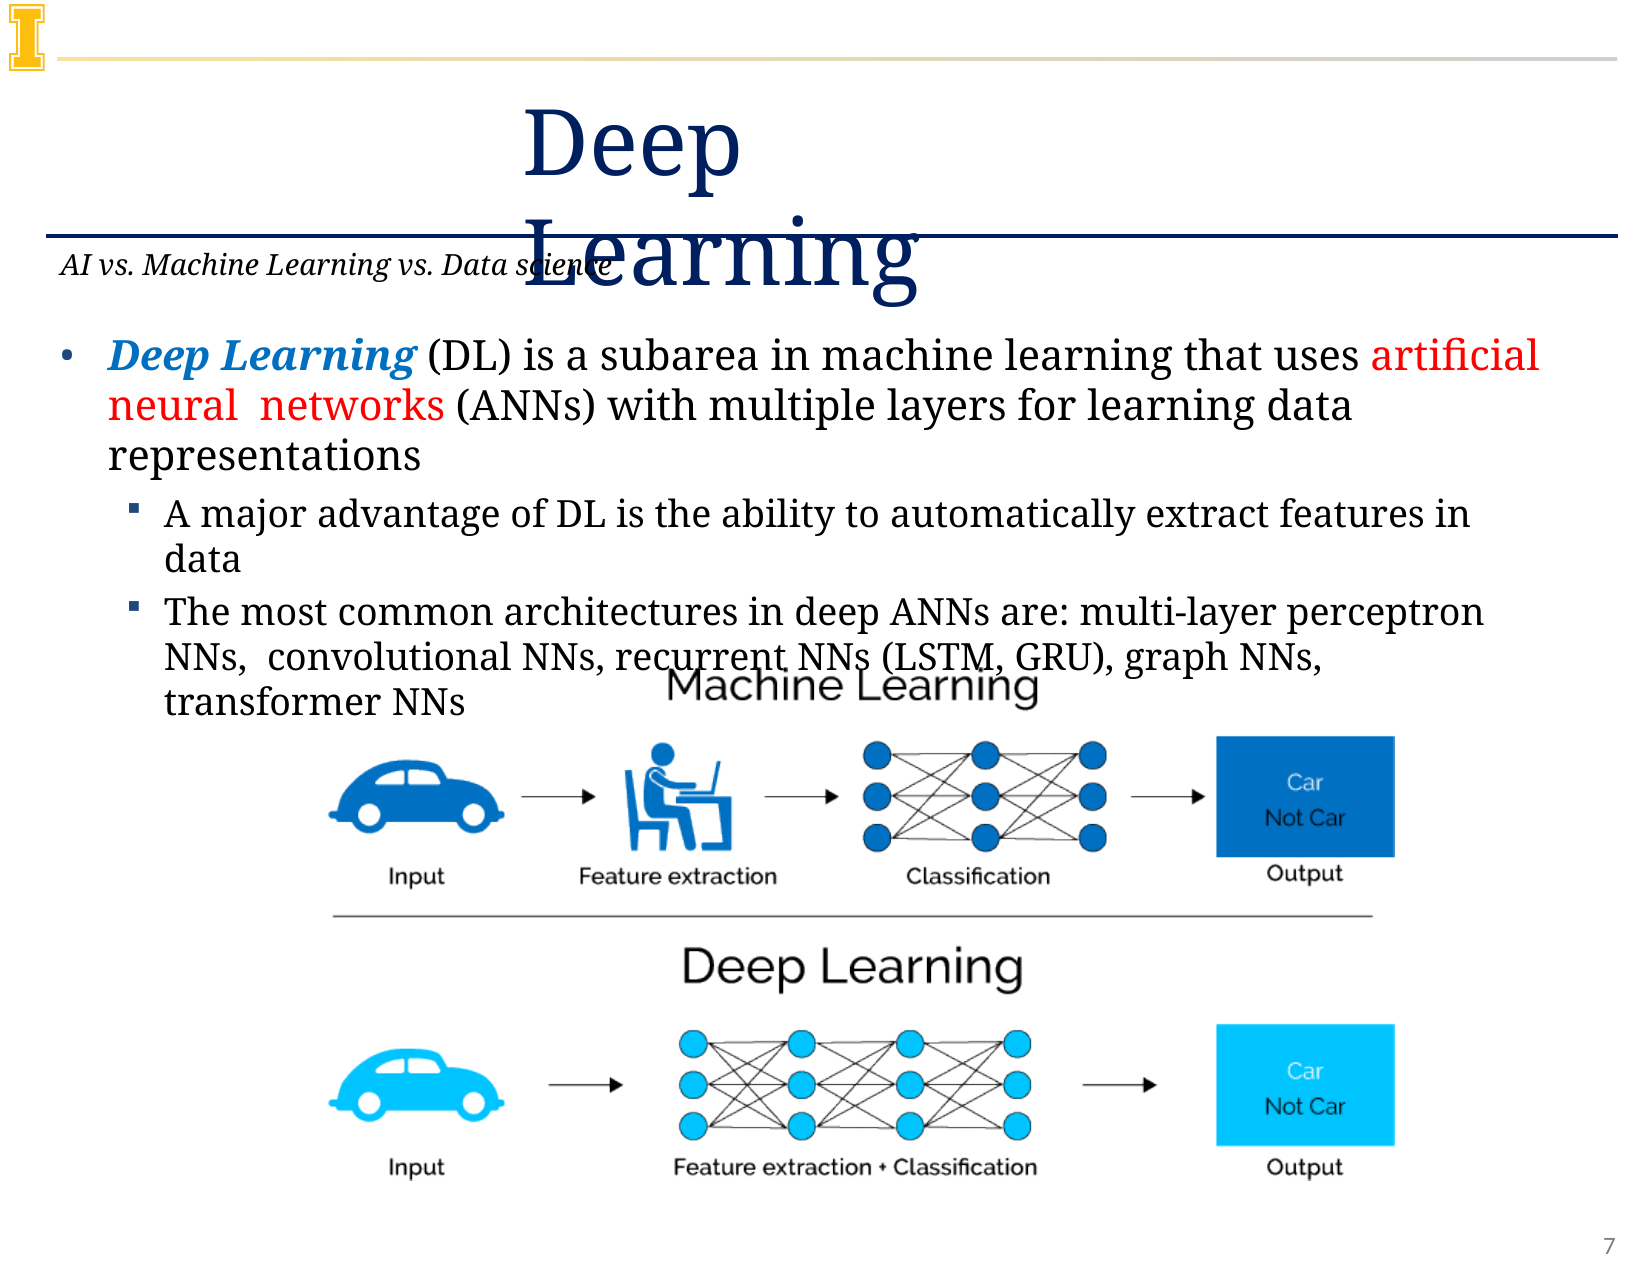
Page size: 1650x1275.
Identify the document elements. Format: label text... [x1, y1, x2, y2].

picture [9, 3, 45, 72]
text_box AI vs. Machine Learning vs. Data science Deep Learning (DL) is a subarea in machine learning that uses artificial neural networks (ANNs) with multiple layers for learning data representations A major advantage of DL is the ability to automatically extract features in data The most common architectures in deep ANNs are: multi-layer perceptron NNs, convolutional NNs, recurrent NNs (LSTM, GRU), graph NNs, transformer NNs [58, 244, 1544, 724]
picture [57, 57, 1619, 61]
slide_number 7 [1596, 1233, 1635, 1275]
picture [328, 666, 1395, 1181]
title Deep Learning [520, 81, 1130, 244]
